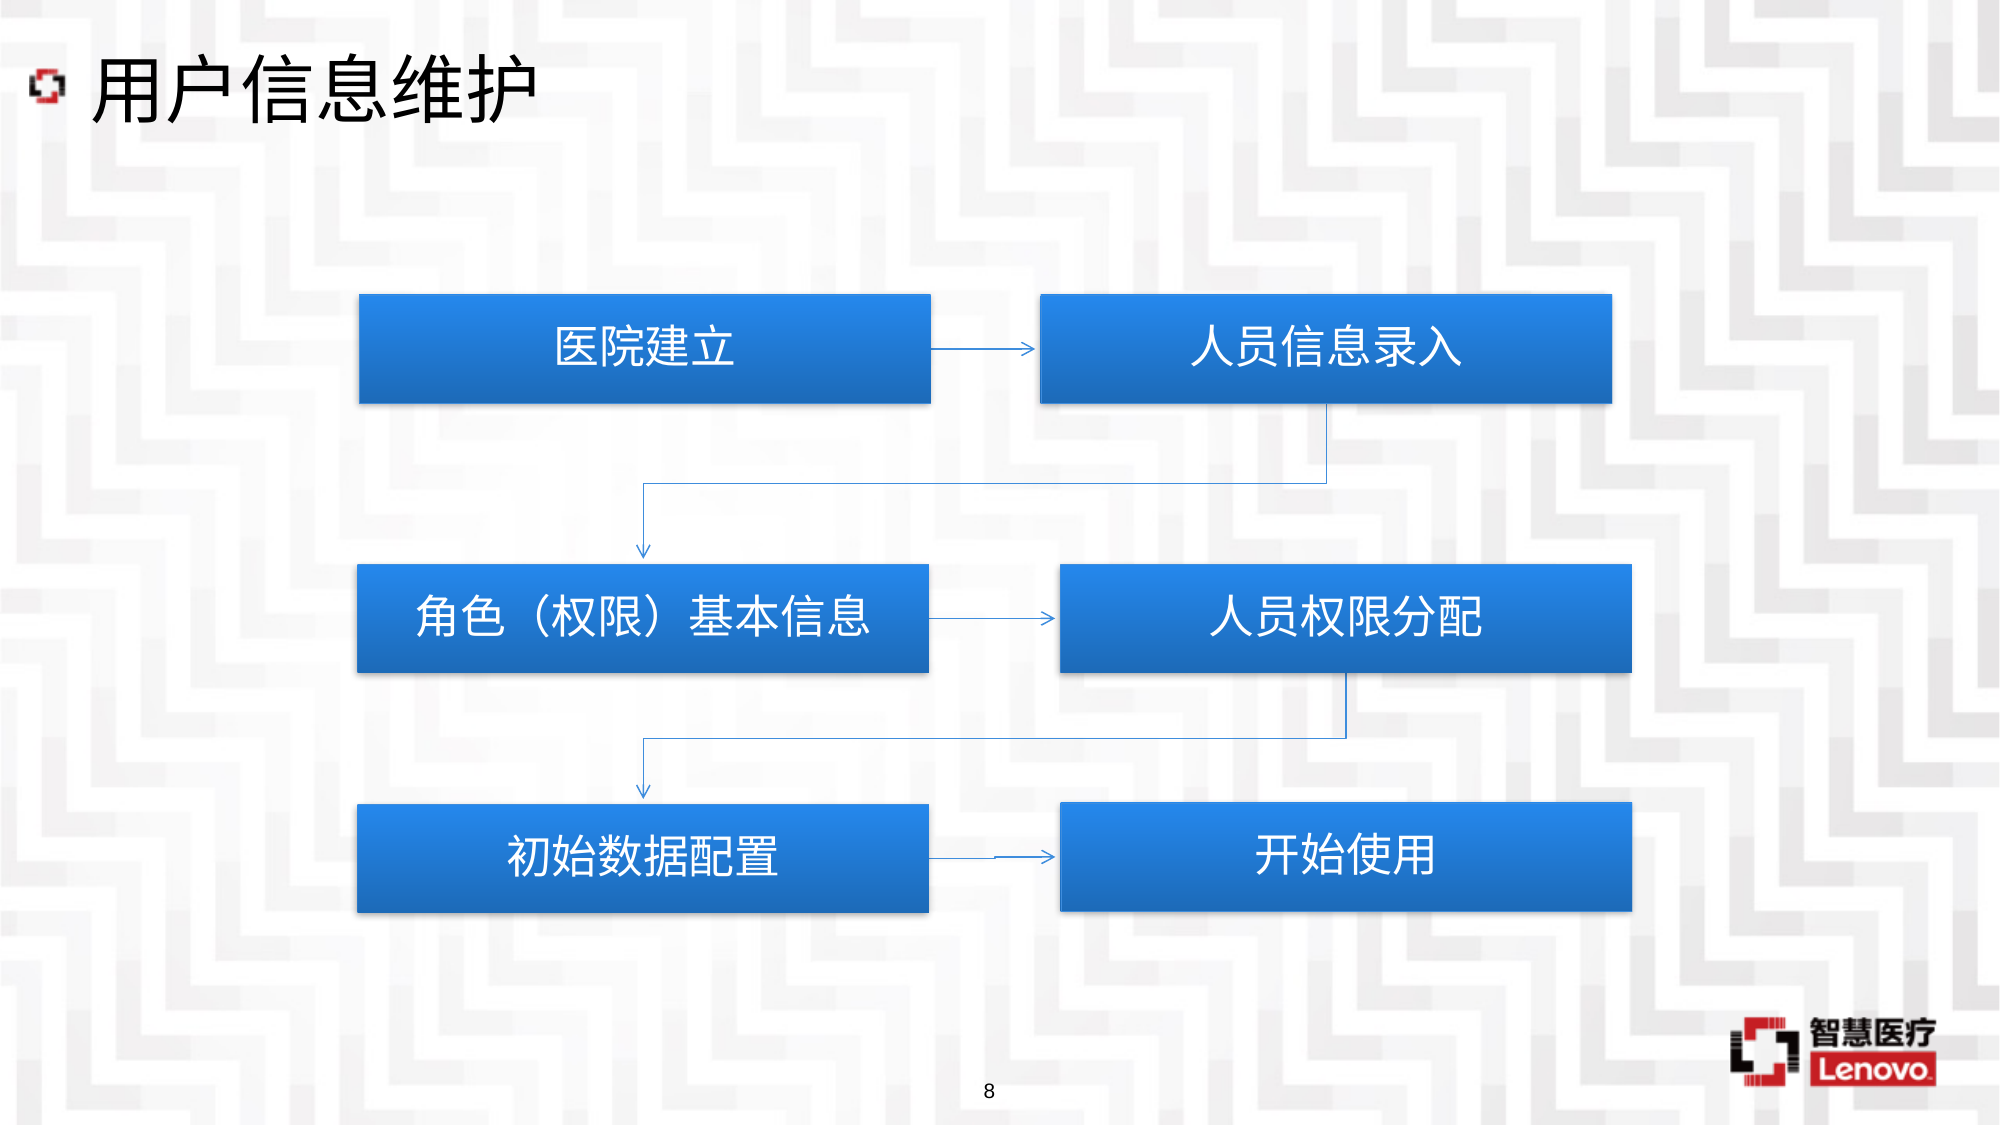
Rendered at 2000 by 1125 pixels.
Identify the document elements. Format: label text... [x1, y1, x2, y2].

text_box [443, 389, 594, 540]
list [356, 280, 1633, 957]
title 用户信息维护 [90, 45, 1907, 131]
picture [0, 0, 2000, 1125]
